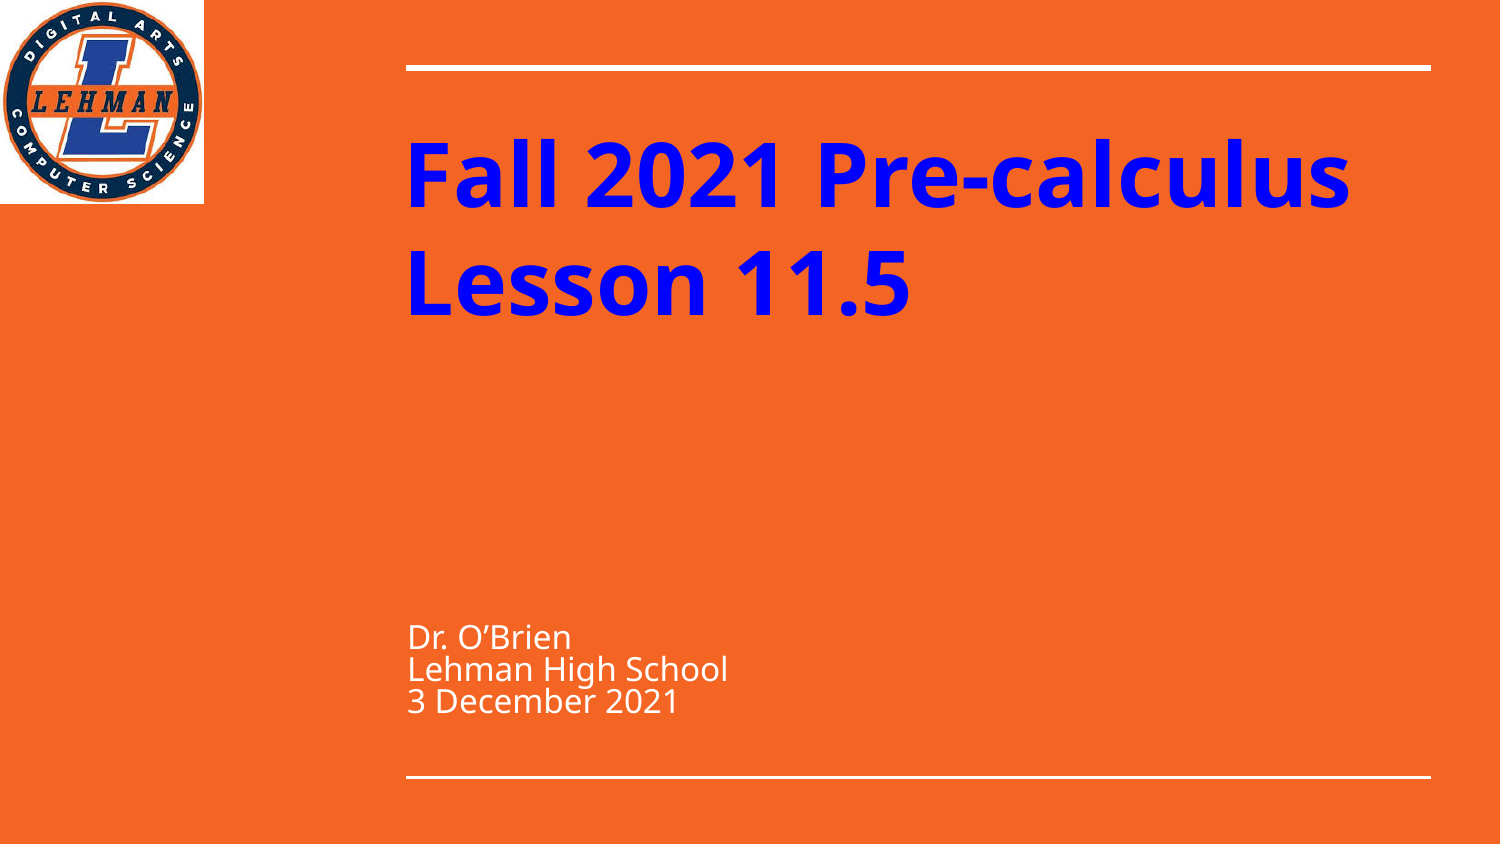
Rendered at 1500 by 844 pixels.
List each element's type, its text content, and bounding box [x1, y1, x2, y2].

picture [0, 0, 204, 204]
subtitle Dr. O’Brien Lehman High School 3 December 2021 [391, 530, 1432, 736]
title Fall 2021 Pre-calculus Lesson 11.5 [388, 102, 1429, 357]
